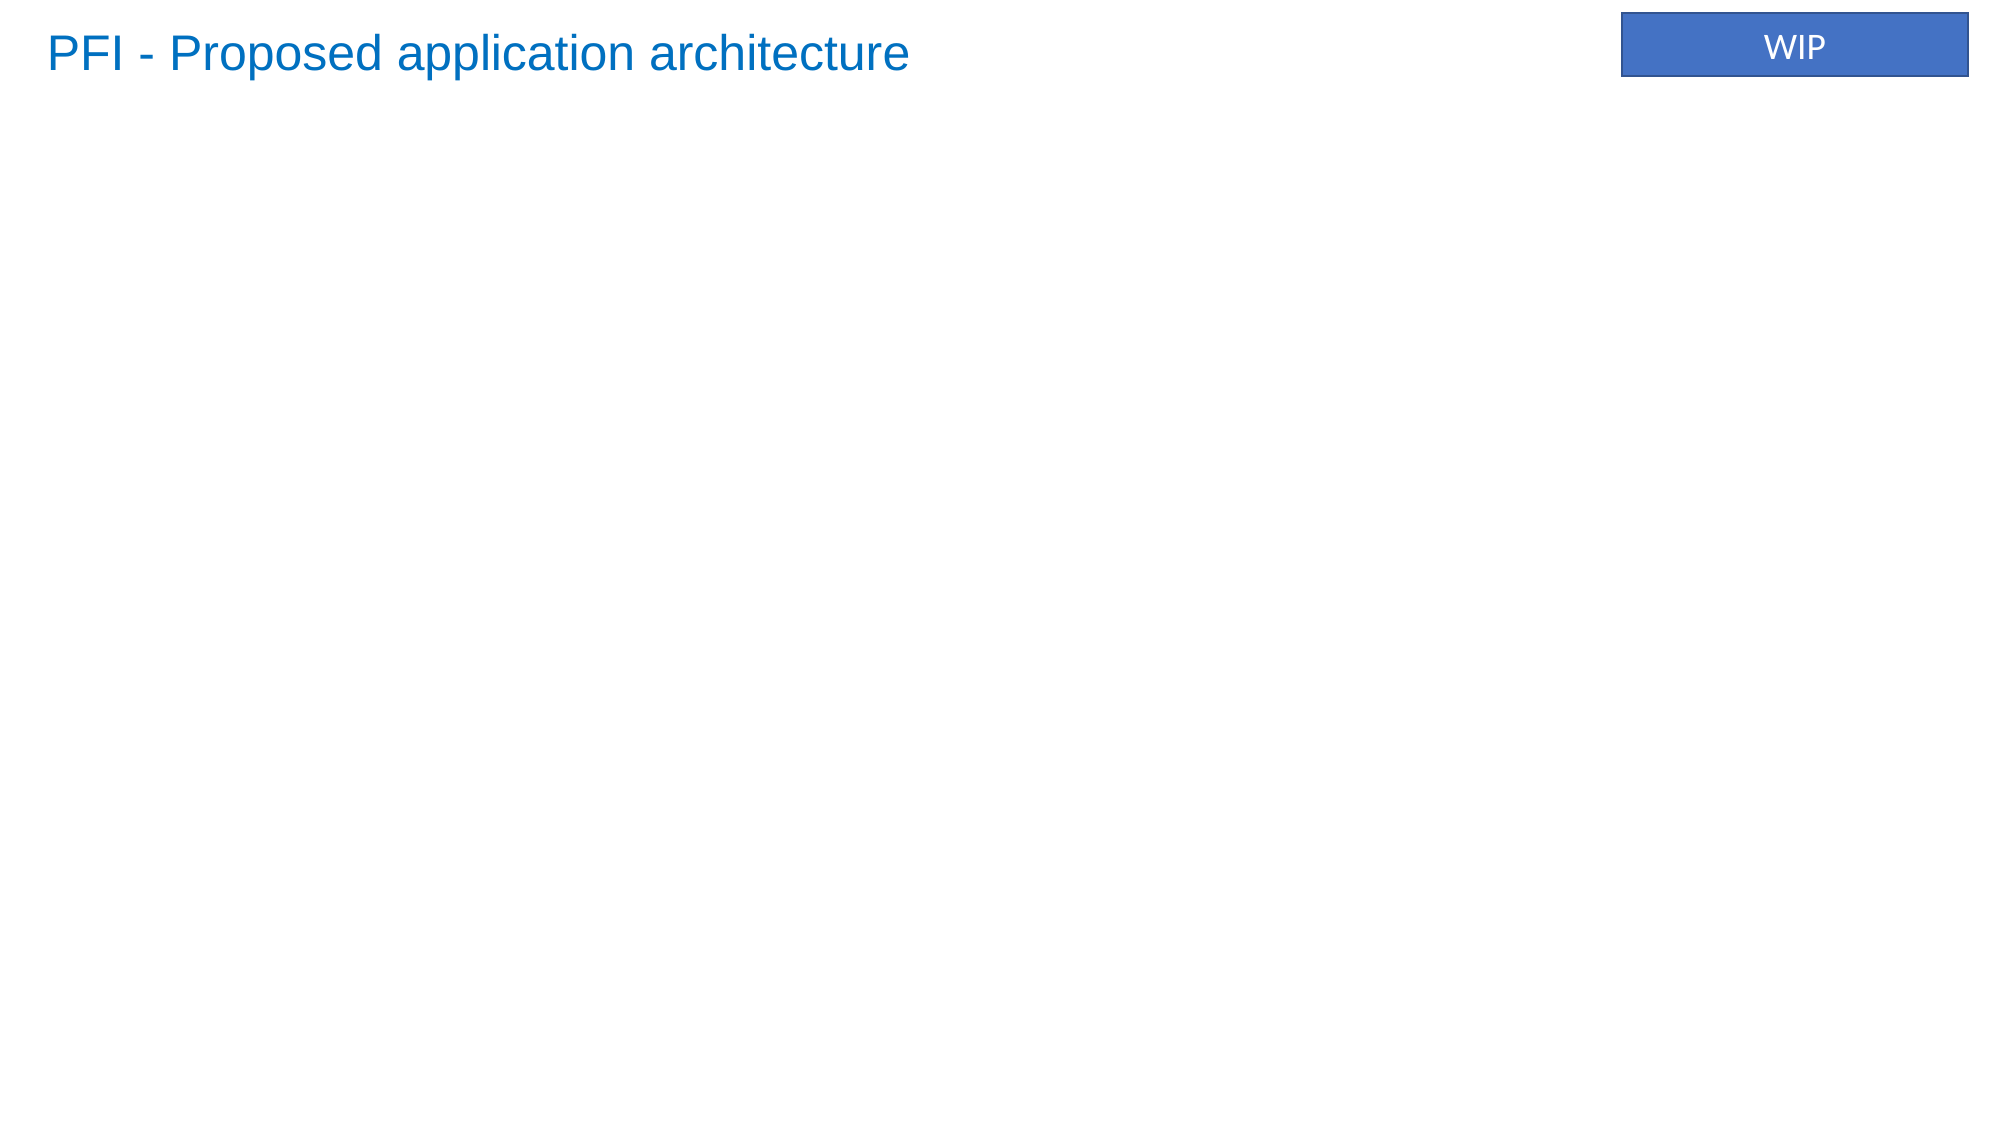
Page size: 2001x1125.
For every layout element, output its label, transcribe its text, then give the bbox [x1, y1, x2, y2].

text_box WIP [1621, 12, 1969, 77]
text_box PFI - Proposed application architecture [32, 12, 1860, 102]
